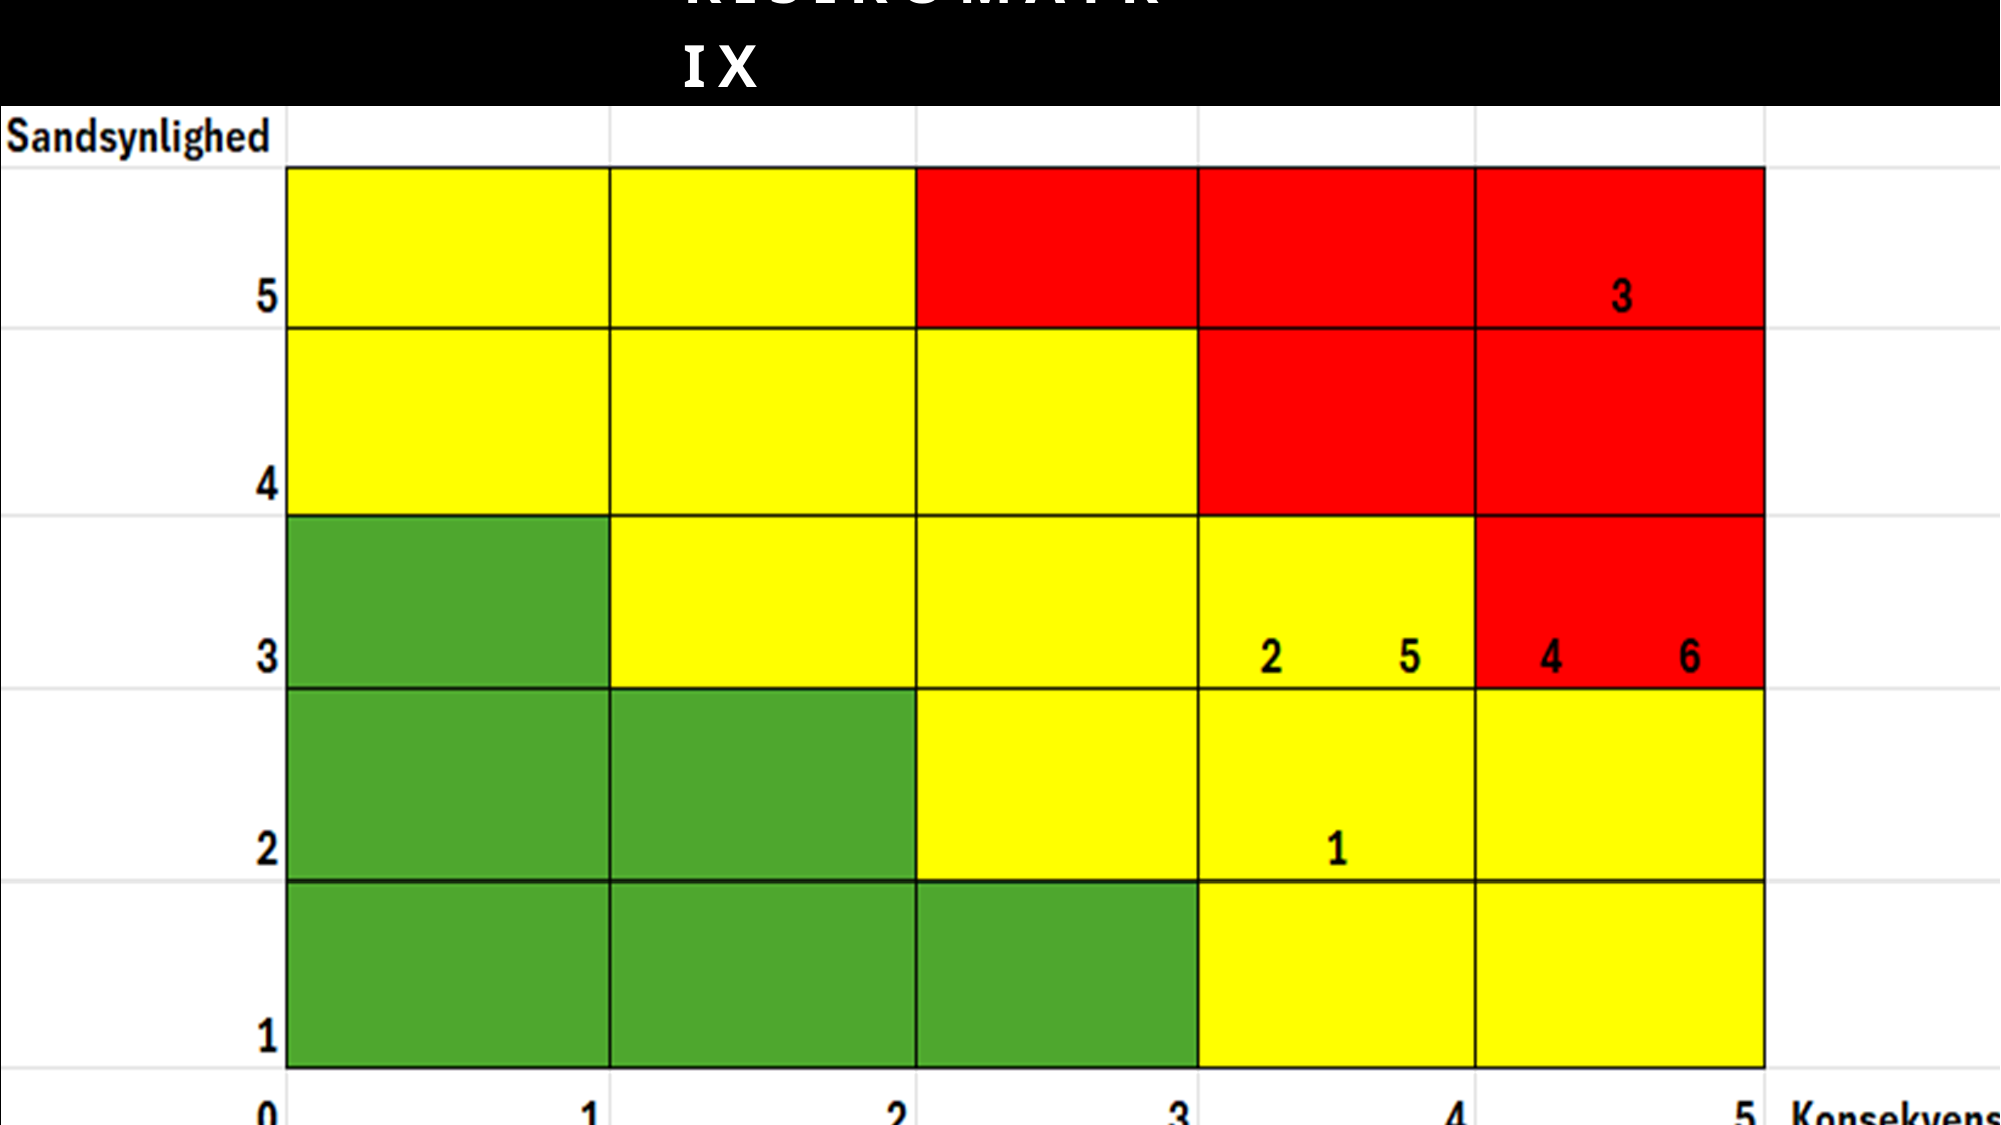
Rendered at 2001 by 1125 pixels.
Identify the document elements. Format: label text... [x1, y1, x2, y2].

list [1, 106, 2000, 1125]
title Risikomatrix [668, 0, 1201, 106]
